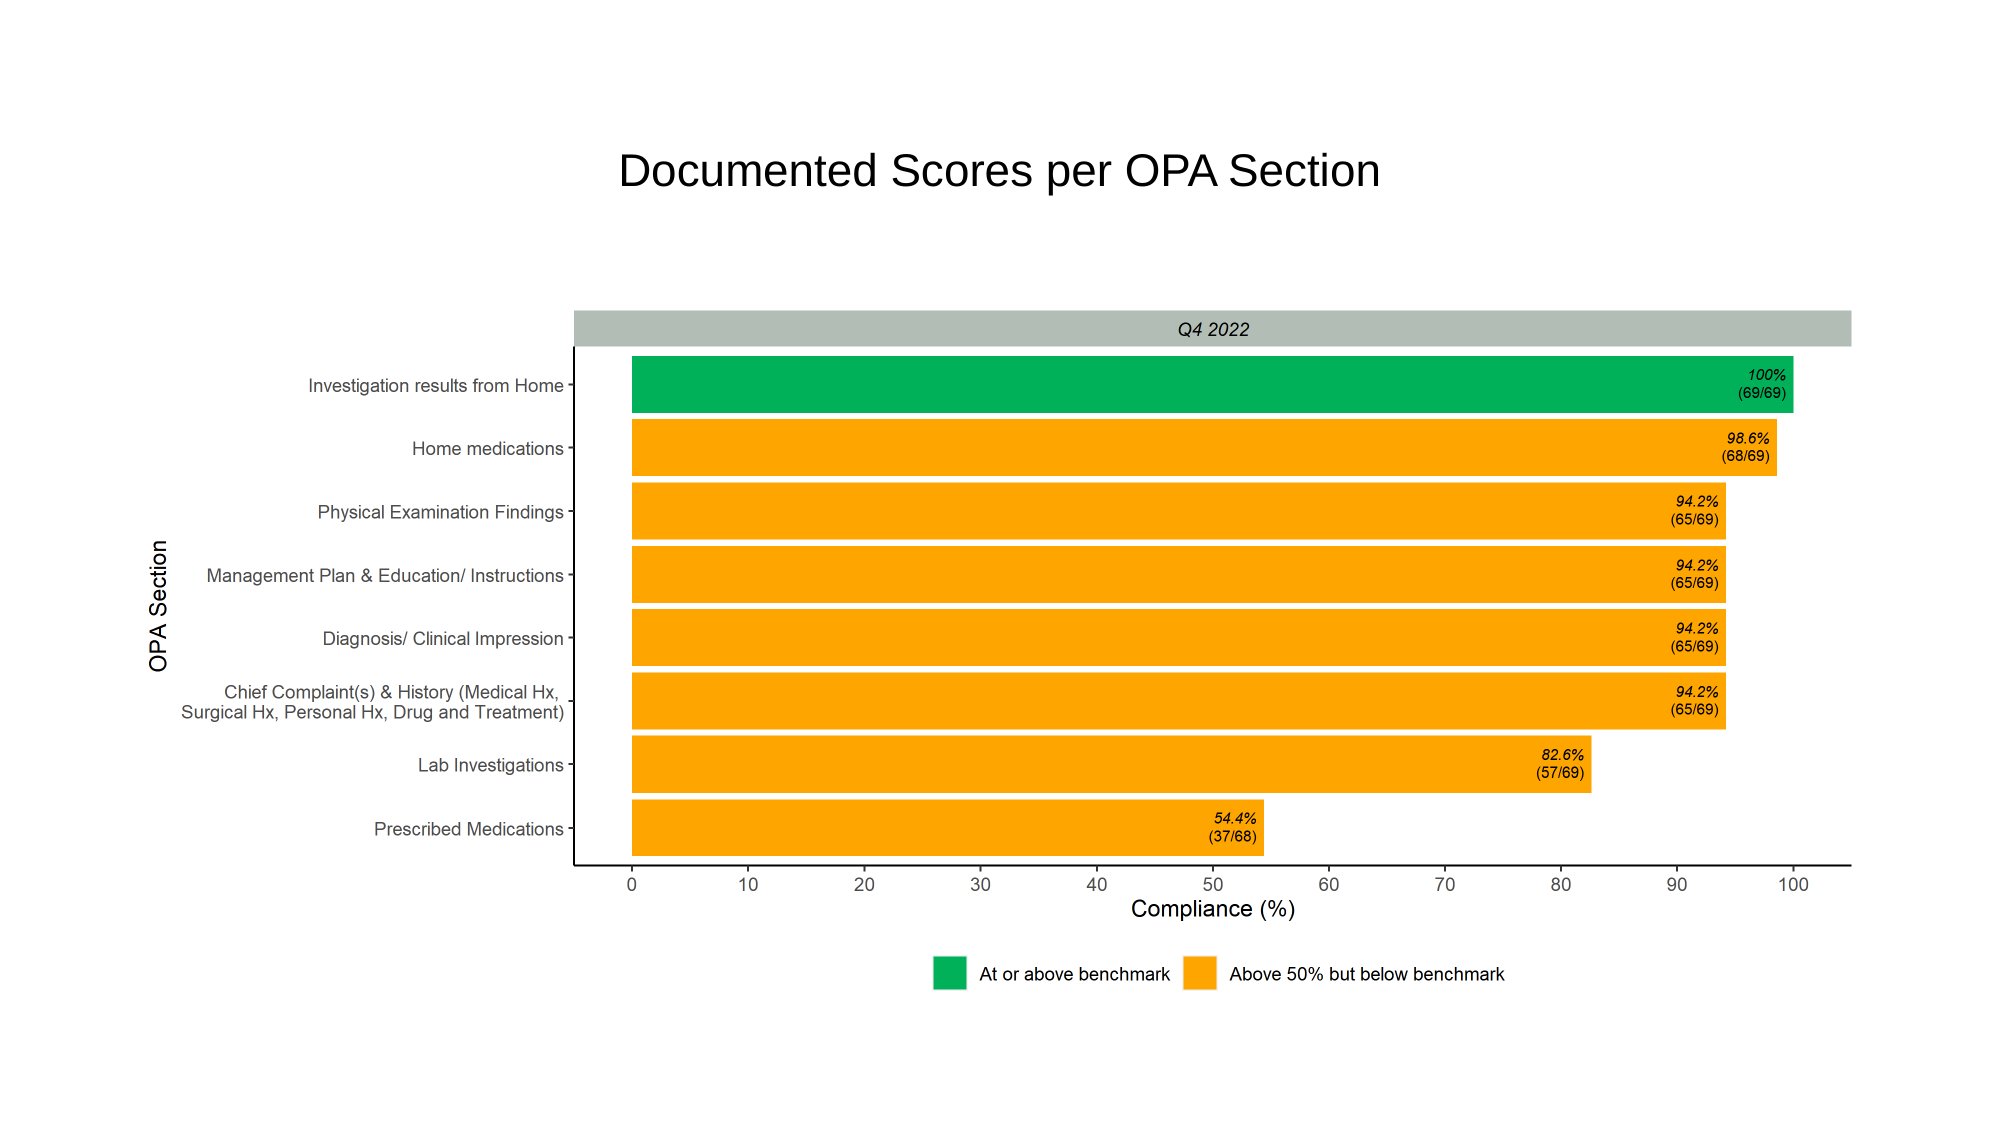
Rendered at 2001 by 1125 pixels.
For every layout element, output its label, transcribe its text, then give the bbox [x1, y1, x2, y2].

title Documented Scores per OPA Section [137, 59, 1863, 278]
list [137, 299, 1863, 1014]
